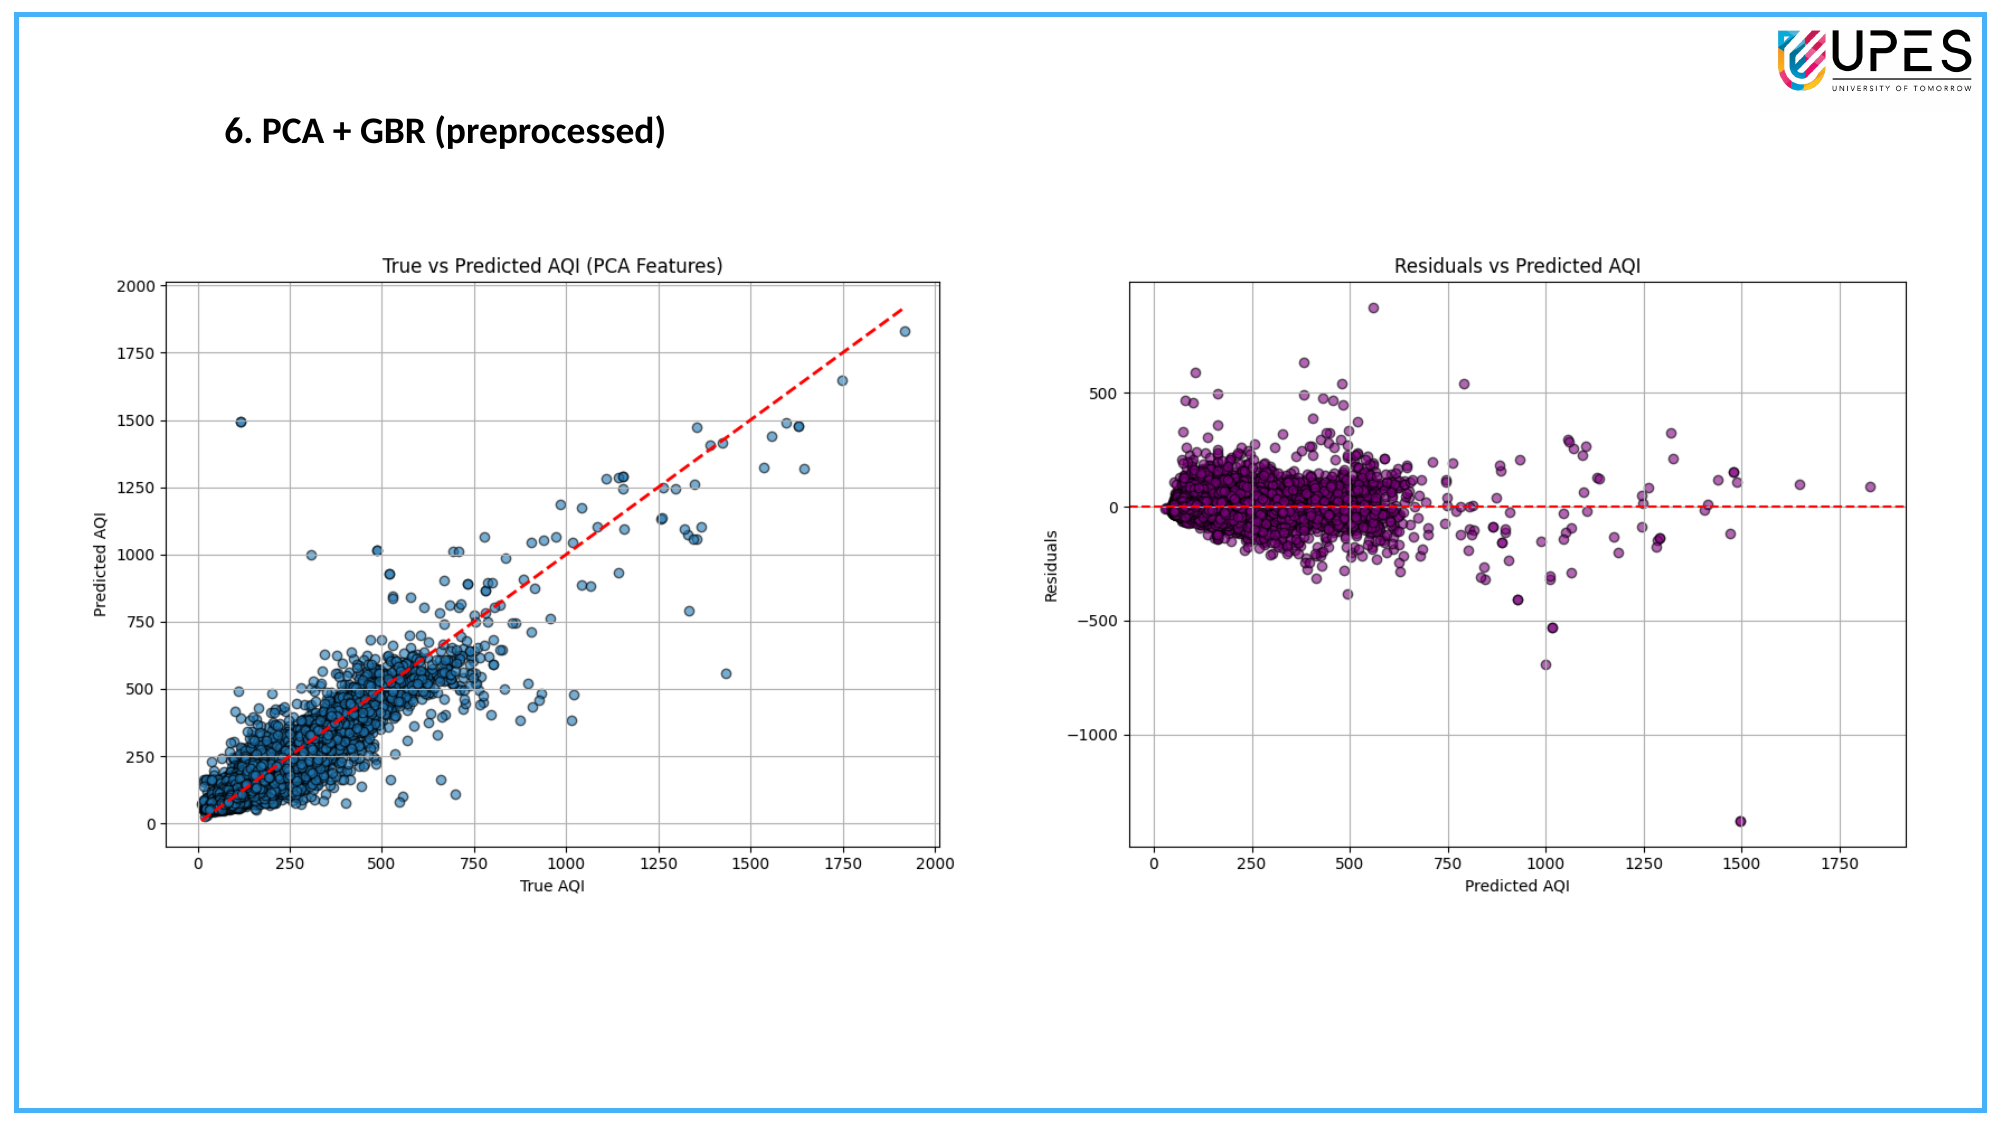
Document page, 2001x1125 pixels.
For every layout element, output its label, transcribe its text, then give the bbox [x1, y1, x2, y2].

picture [1758, 20, 1978, 110]
text_box 6. PCA + GBR (preprocessed) [209, 98, 812, 204]
picture [1033, 246, 1917, 906]
picture [83, 246, 965, 906]
